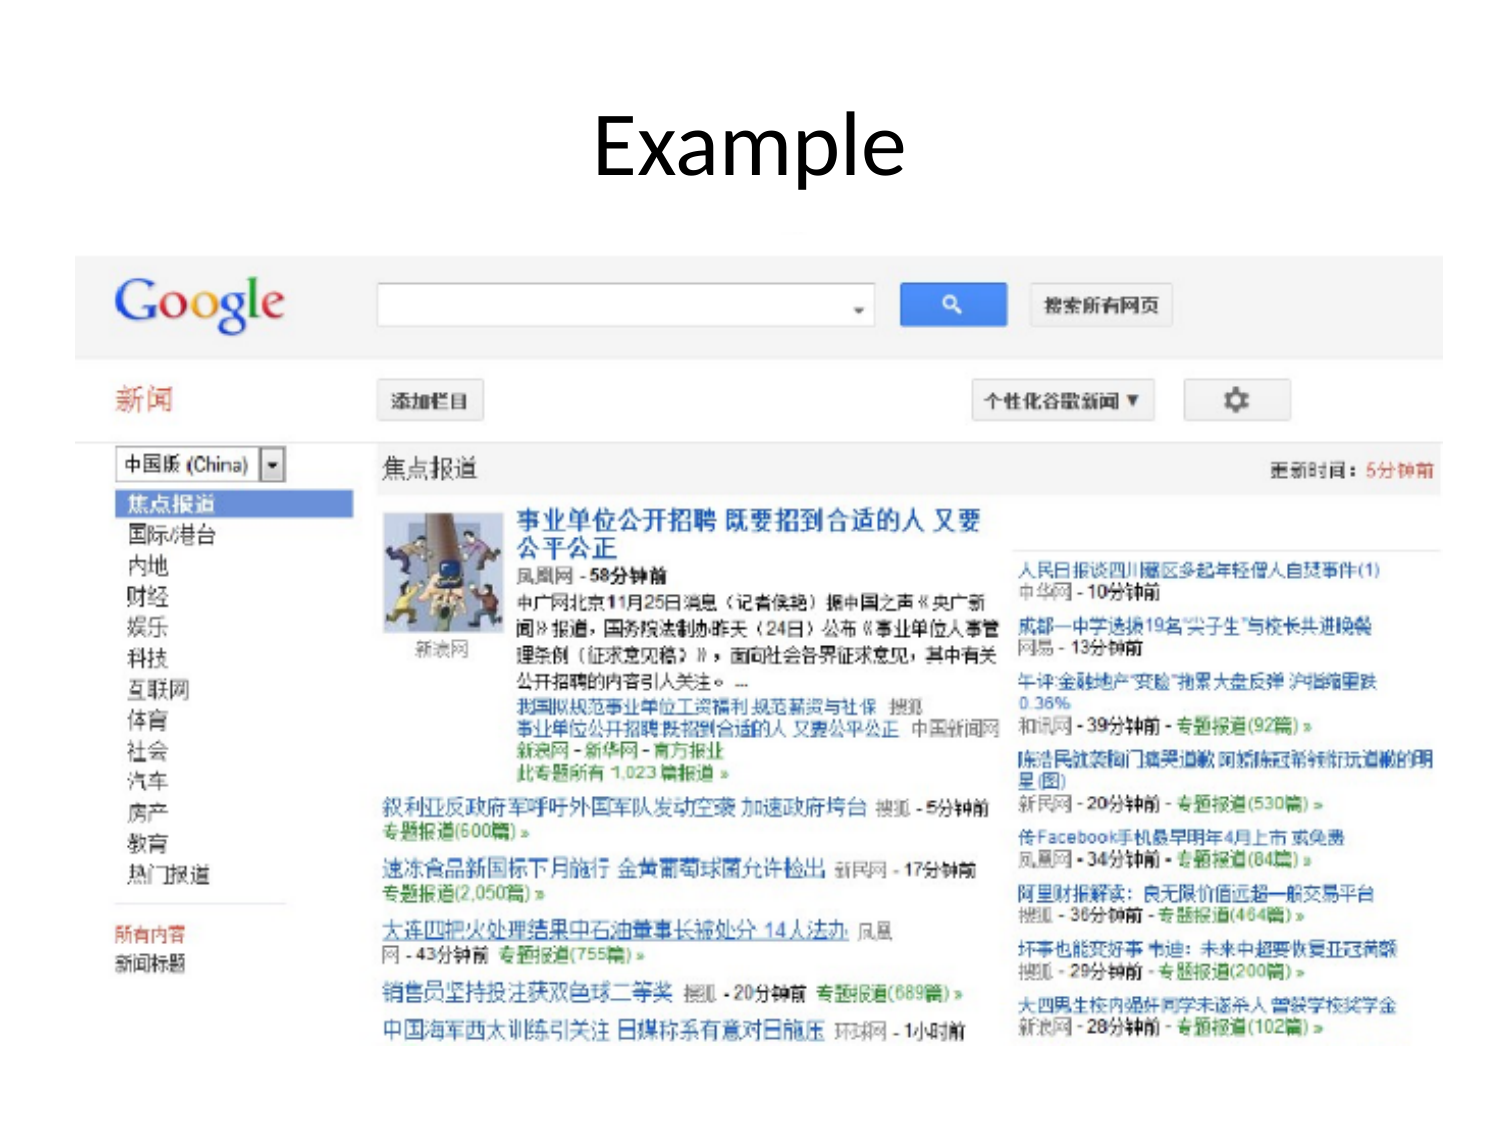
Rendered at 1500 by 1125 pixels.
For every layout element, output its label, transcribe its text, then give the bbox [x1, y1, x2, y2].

title Example [75, 45, 1425, 230]
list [74, 232, 1443, 1046]
